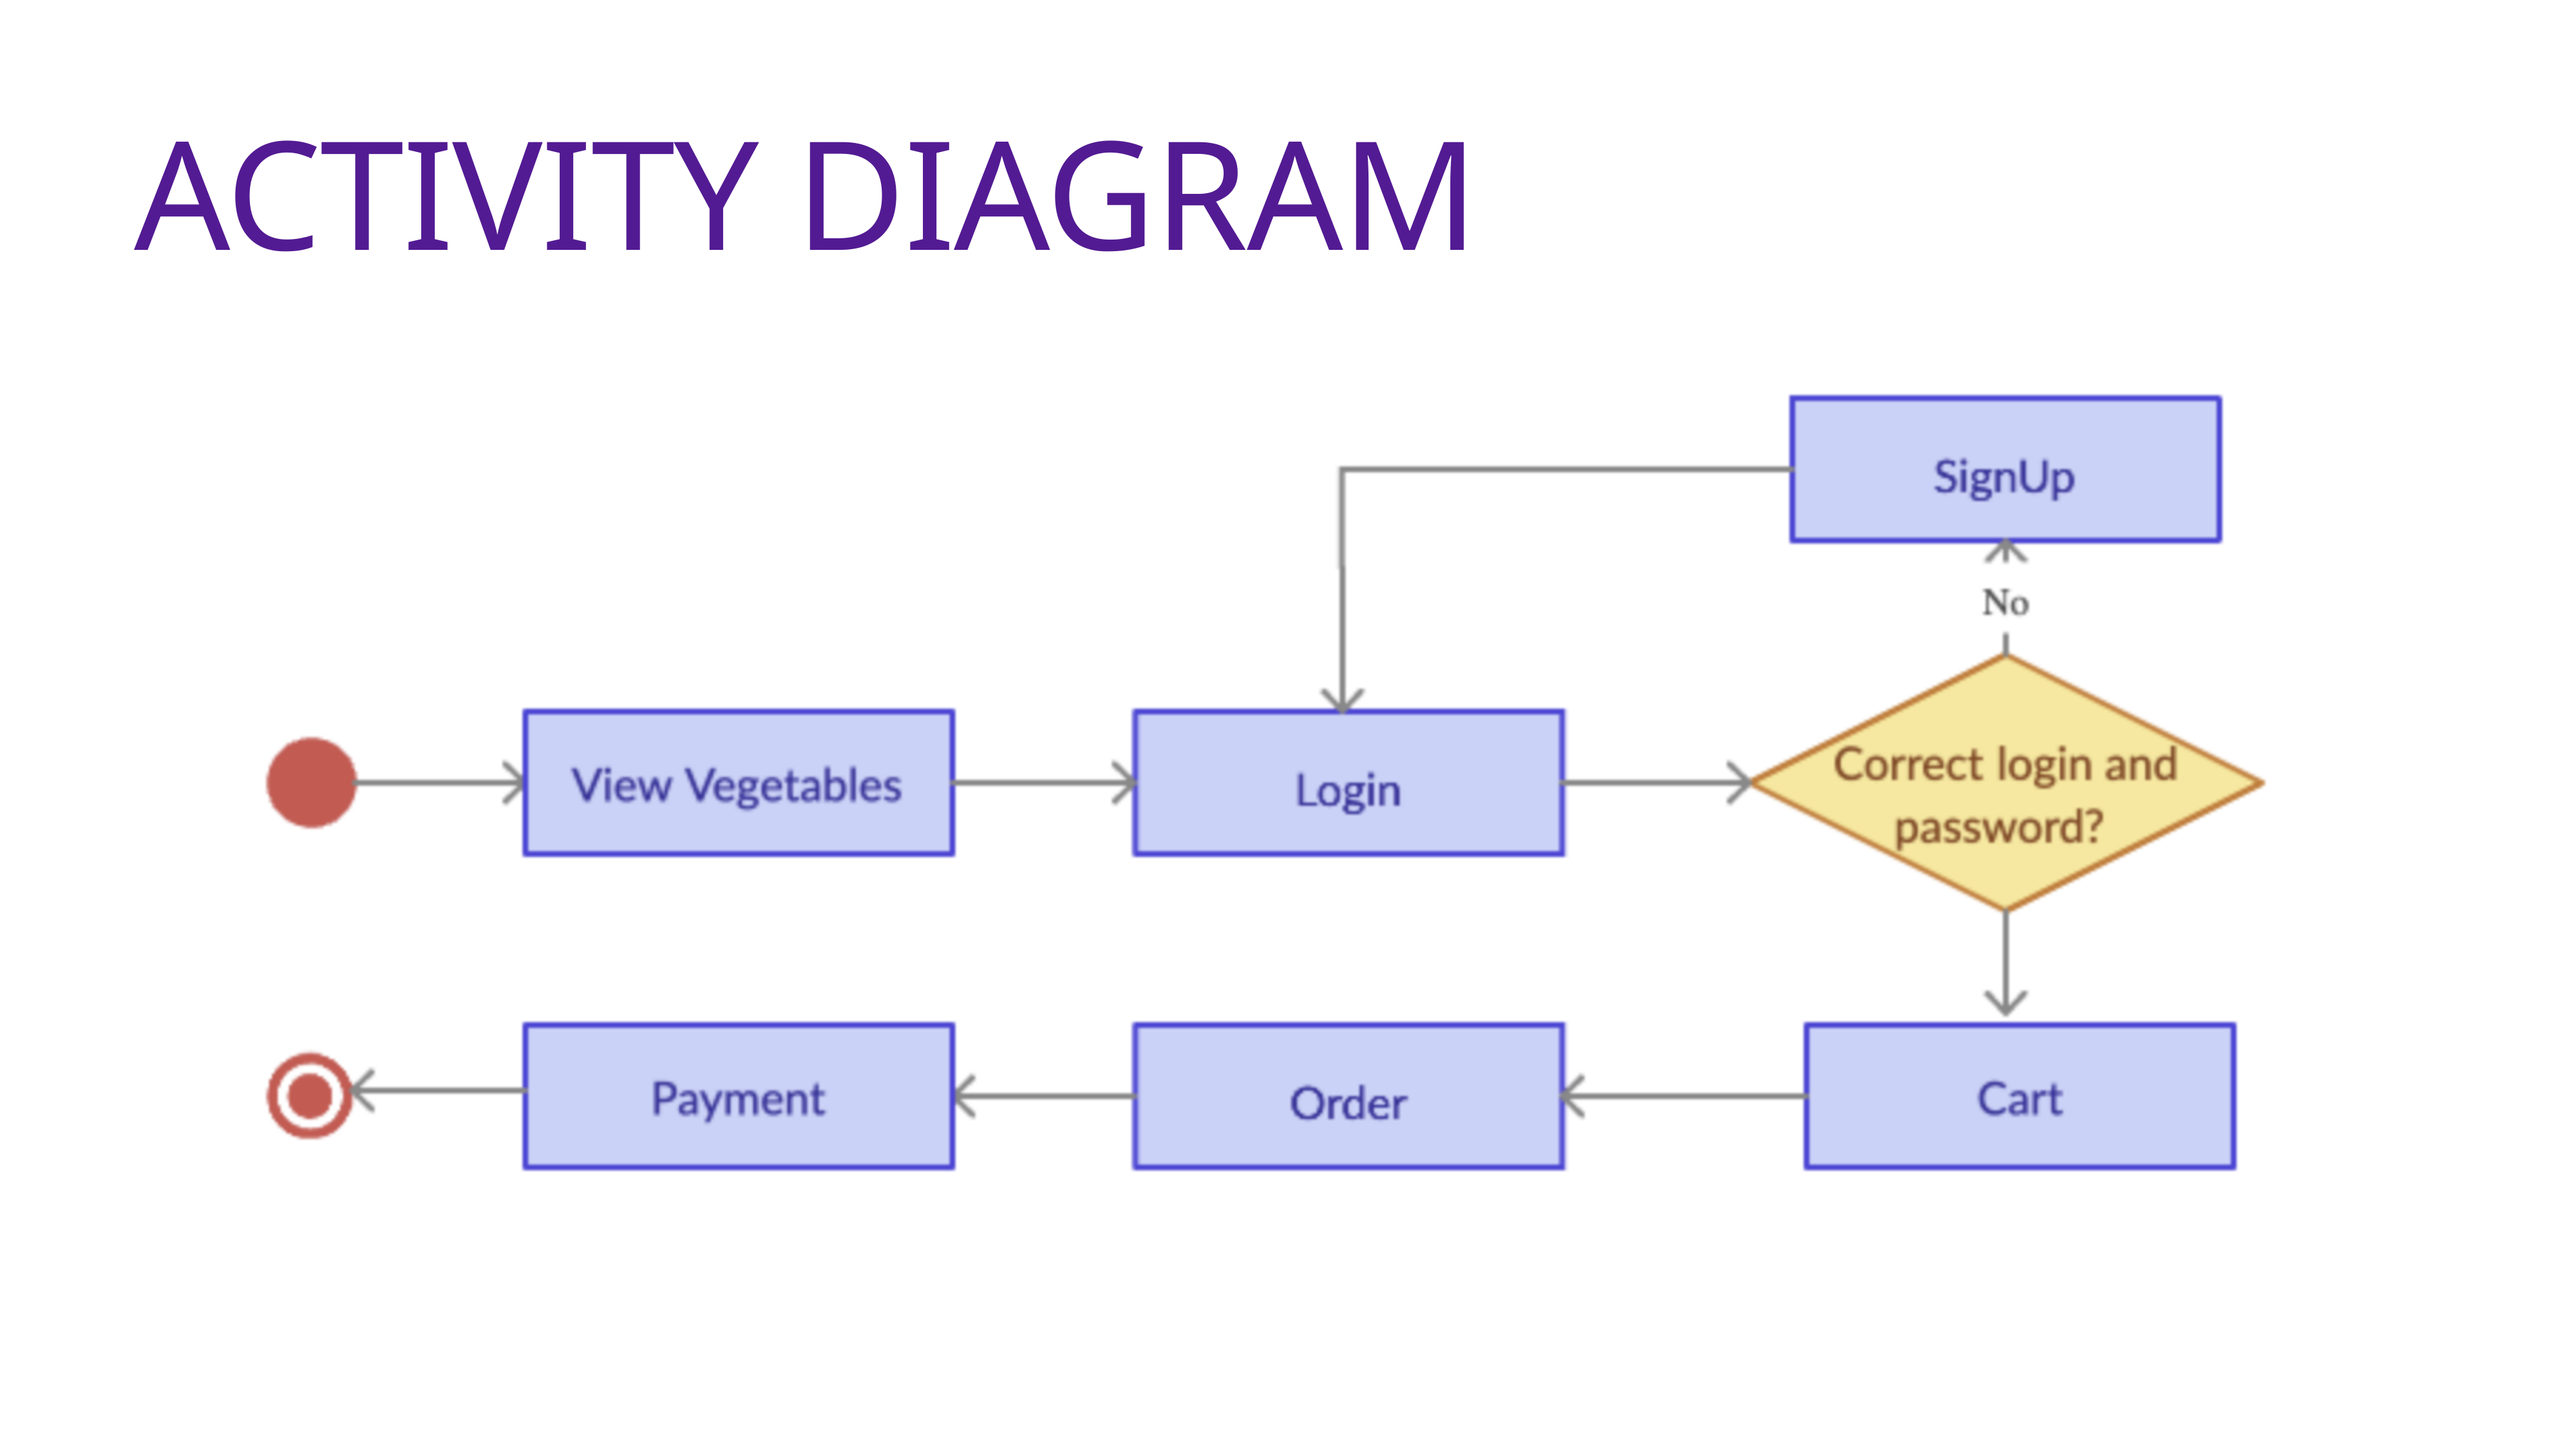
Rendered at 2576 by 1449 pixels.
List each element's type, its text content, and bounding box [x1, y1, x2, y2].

picture [164, 373, 2342, 1259]
title Activity Diagram [128, 128, 2448, 372]
